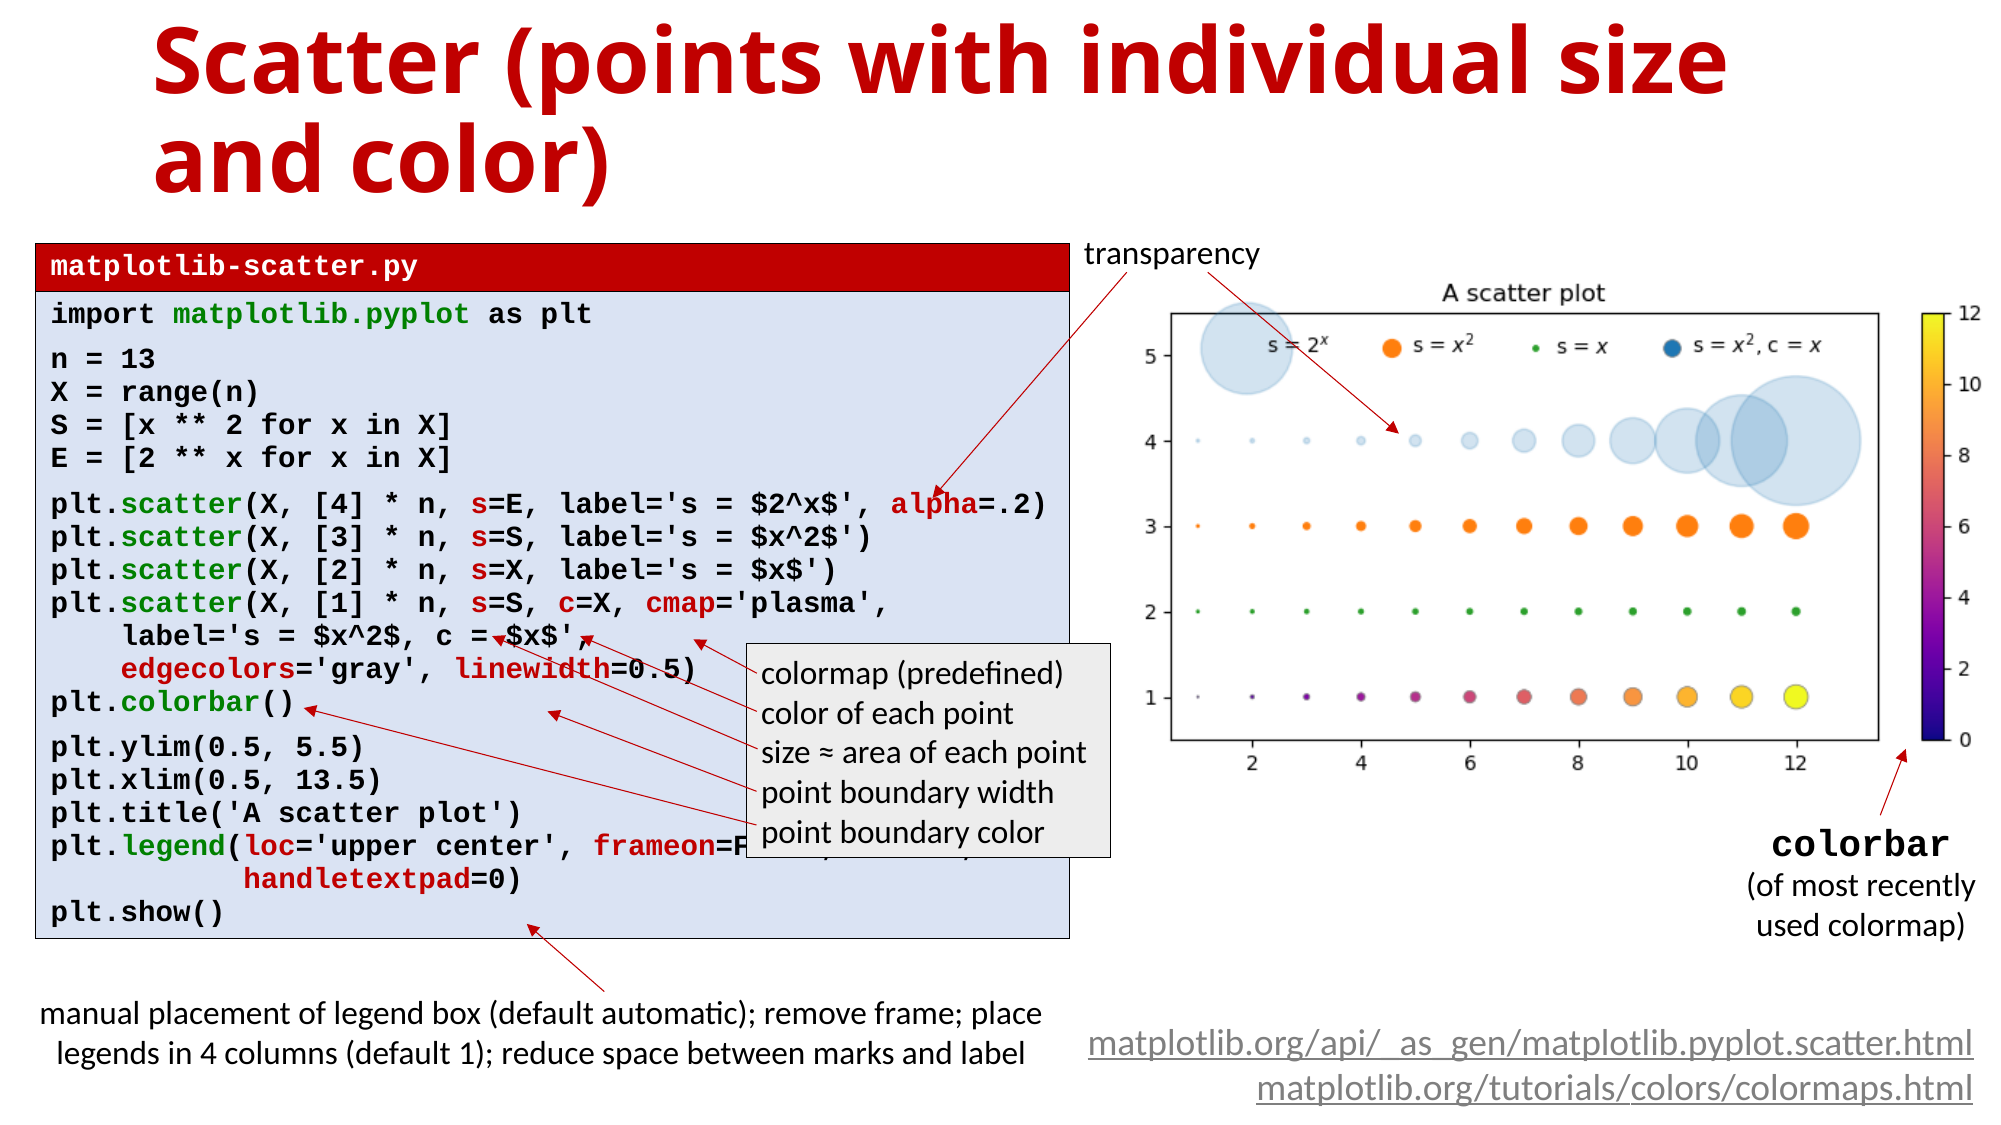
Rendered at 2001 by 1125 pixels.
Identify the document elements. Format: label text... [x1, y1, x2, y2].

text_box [1207, 272, 1399, 434]
text_box manual placement of legend box (default automatic); remove frame; place legends in 4 columns (default 1); reduce space between marks and label [0, 983, 1084, 1079]
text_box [303, 707, 757, 825]
text_box colorbar (of most recently used colormap) [1728, 811, 1994, 951]
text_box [932, 272, 1127, 498]
table_header matplotlib-scatter.py [36, 244, 1051, 291]
text_box matplotlib.org/api/_as_gen/matplotlib.pyplot.scatter.html matplotlib.org/tutorials/colors/colormaps.html [1072, 1010, 1989, 1115]
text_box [492, 636, 758, 749]
text_box colormap (predefined) color of each point size ≈ area of each point point boundary width point boundary color [746, 643, 1111, 858]
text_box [1880, 748, 1906, 816]
text_box transparency [1051, 224, 1294, 279]
table_cell import matplotlib.pyplot as plt n = 13 X = range(n) S = [x ** 2 for x in X] E = [2 ** x for x in X] plt.scatter(X, [4] * n, s=E, label='s = $2^x$', alpha=.2) plt.scatter(X, [3] * n, s=S, label='s = $x^2$') plt.scatter(X, [2] * n, s=X, label='s = $x$') plt.scatter(X, [1] * n, s=S, c=X, cmap='plasma', label='s = $x^2$, c = $x$', edgecolors='gray', linewidth=0.5) plt.colorbar() plt.ylim(0.5, 5.5) plt.xlim(0.5, 13.5) plt.title('A scatter plot') plt.legend(loc='upper center', frameon=False, ncol=4, handletextpad=0) plt.show() [36, 292, 1069, 938]
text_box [526, 923, 605, 992]
picture [1140, 275, 1994, 776]
title Scatter (points with individual size and color) [137, 4, 1875, 223]
